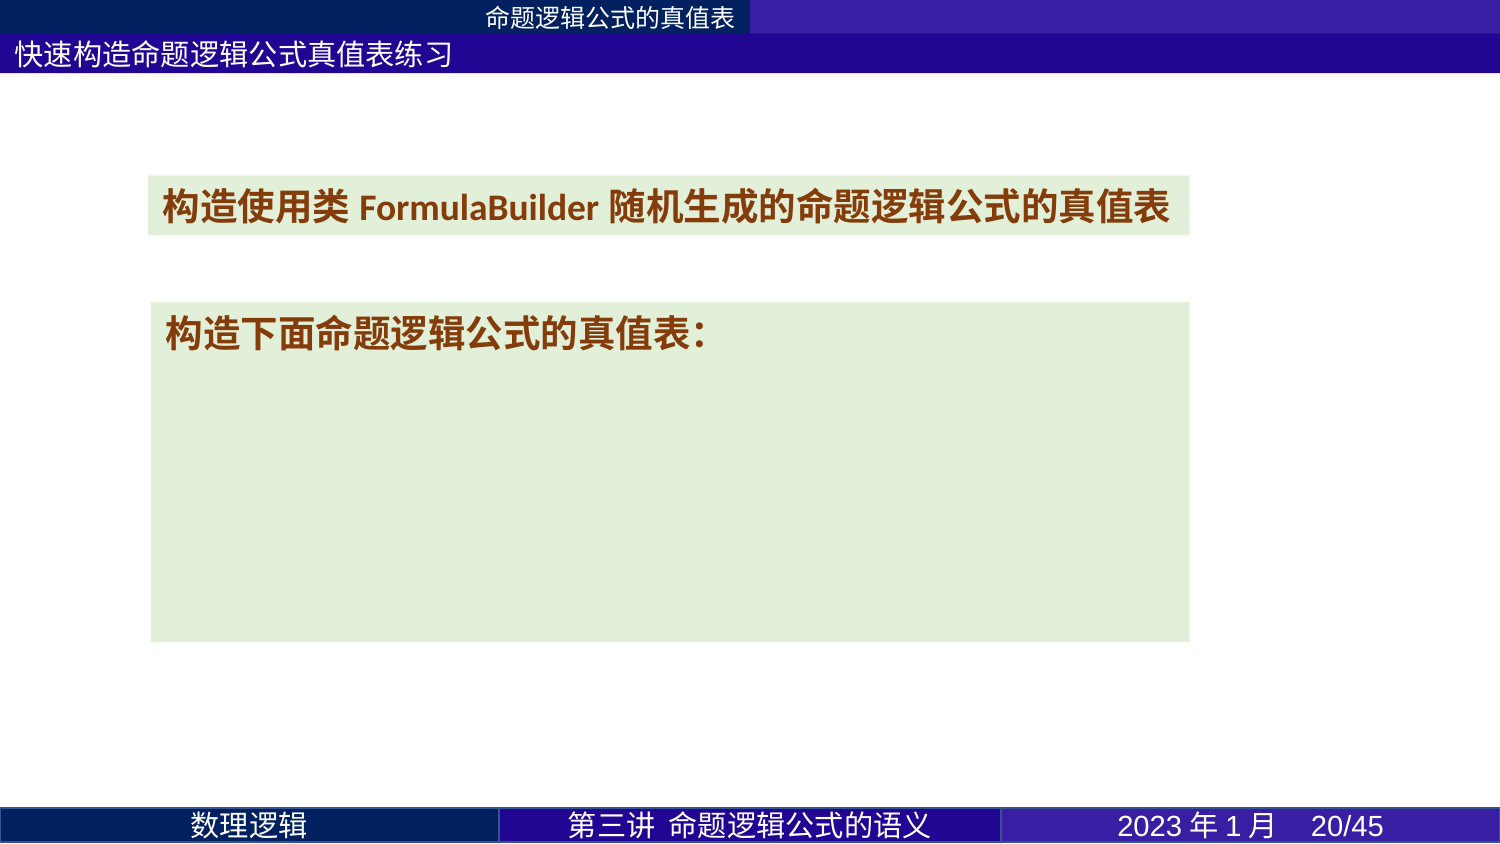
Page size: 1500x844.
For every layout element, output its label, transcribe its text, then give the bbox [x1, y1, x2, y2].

text_box 2023年1月 20/45 [1000, 807, 1500, 843]
text_box 快速构造命题逻辑公式真值表练习 [0, 33, 1500, 74]
text_box [749, 0, 1500, 33]
text_box 命题逻辑公式的真值表 [0, 0, 749, 33]
text_box 数理逻辑 [0, 807, 498, 843]
text_box 构造使用类FormulaBuilder随机生成的命题逻辑公式的真值表 [148, 175, 1190, 236]
text_box 第三讲 命题逻辑公式的语义 [498, 807, 1000, 843]
